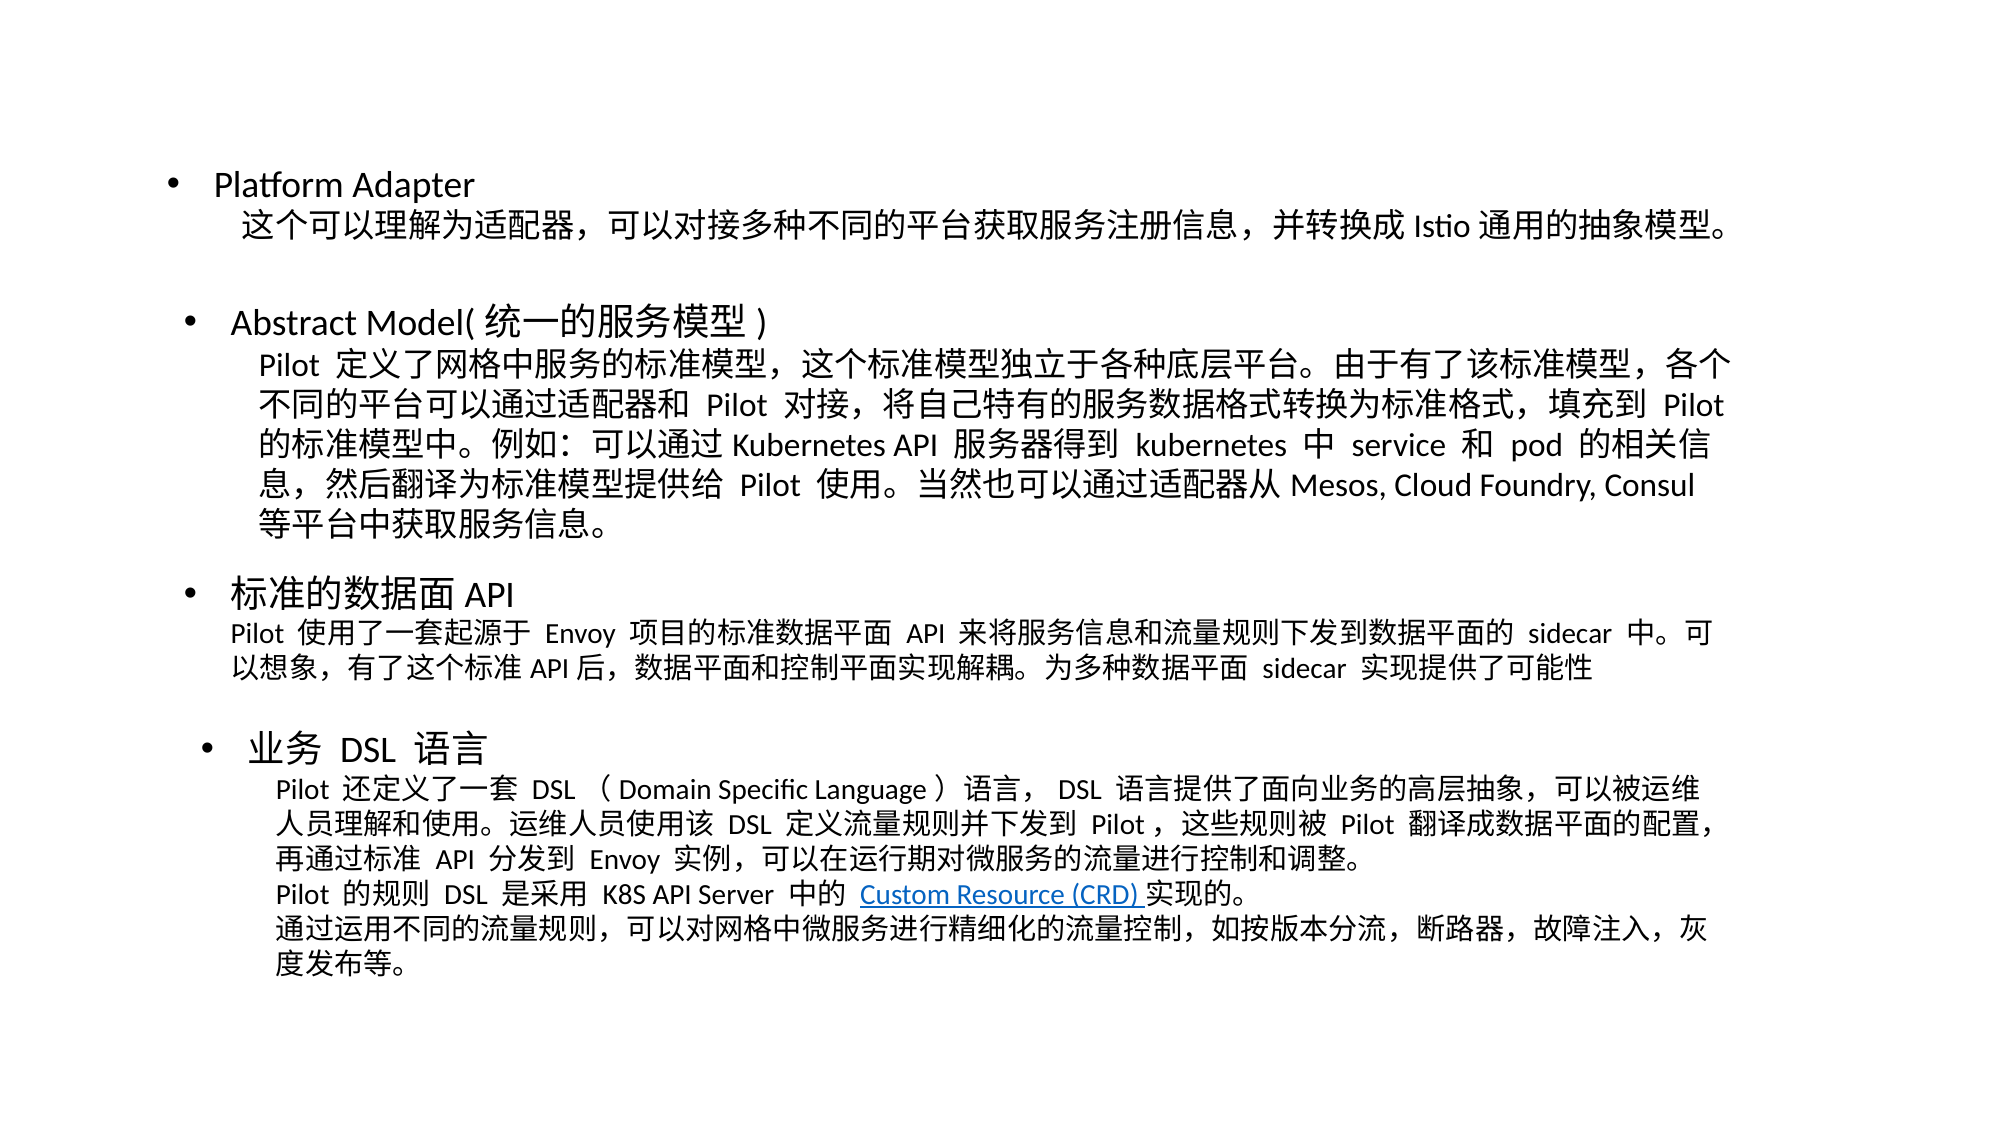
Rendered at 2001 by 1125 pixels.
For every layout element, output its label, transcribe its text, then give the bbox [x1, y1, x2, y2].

text_box 业务 DSL 语言 Pilot 还定义了一套 DSL（Domain Specific Language）语言，DSL 语言提供了面向业务的高层抽象，可以被运维人员理解和使用。运维人员使用该 DSL 定义流量规则并下发到 Pilot，这些规则被 Pilot 翻译成数据平面的配置，再通过标准 API 分发到 Envoy 实例，可以在运行期对微服务的流量进行控制和调整。 Pilot 的规则 DSL 是采用 K8S API Server 中的 Custom Resource (CRD) 实现的。 通过运用不同的流量规则，可以对网格中微服务进行精细化的流量控制，如按版本分流，断路器，故障注入，灰度发布等。 [186, 717, 1724, 1033]
text_box Platform Adapter 这个可以理解为适配器，可以对接多种不同的平台获取服务注册信息，并转换成Istio通用的抽象模型。 [152, 152, 1734, 667]
text_box 标准的数据面API Pilot 使用了一套起源于 Envoy 项目的标准数据平面 API 来将服务信息和流量规则下发到数据平面的 sidecar 中。可以想象，有了这个标准API后，数据平面和控制平面实现解耦。为多种数据平面 sidecar 实现提供了可能性 [168, 562, 1731, 693]
text_box Abstract Model(统一的服务模型) Pilot 定义了网格中服务的标准模型，这个标准模型独立于各种底层平台。由于有了该标准模型，各个不同的平台可以通过适配器和 Pilot 对接，将自己特有的服务数据格式转换为标准格式，填充到 Pilot 的标准模型中。例如：可以通过Kubernetes API 服务器得到 kubernetes 中 service 和 pod 的相关信息，然后翻译为标准模型提供给 Pilot 使用。当然也可以通过适配器从Mesos, Cloud Foundry, Consul 等平台中获取服务信息。 [169, 290, 1751, 966]
